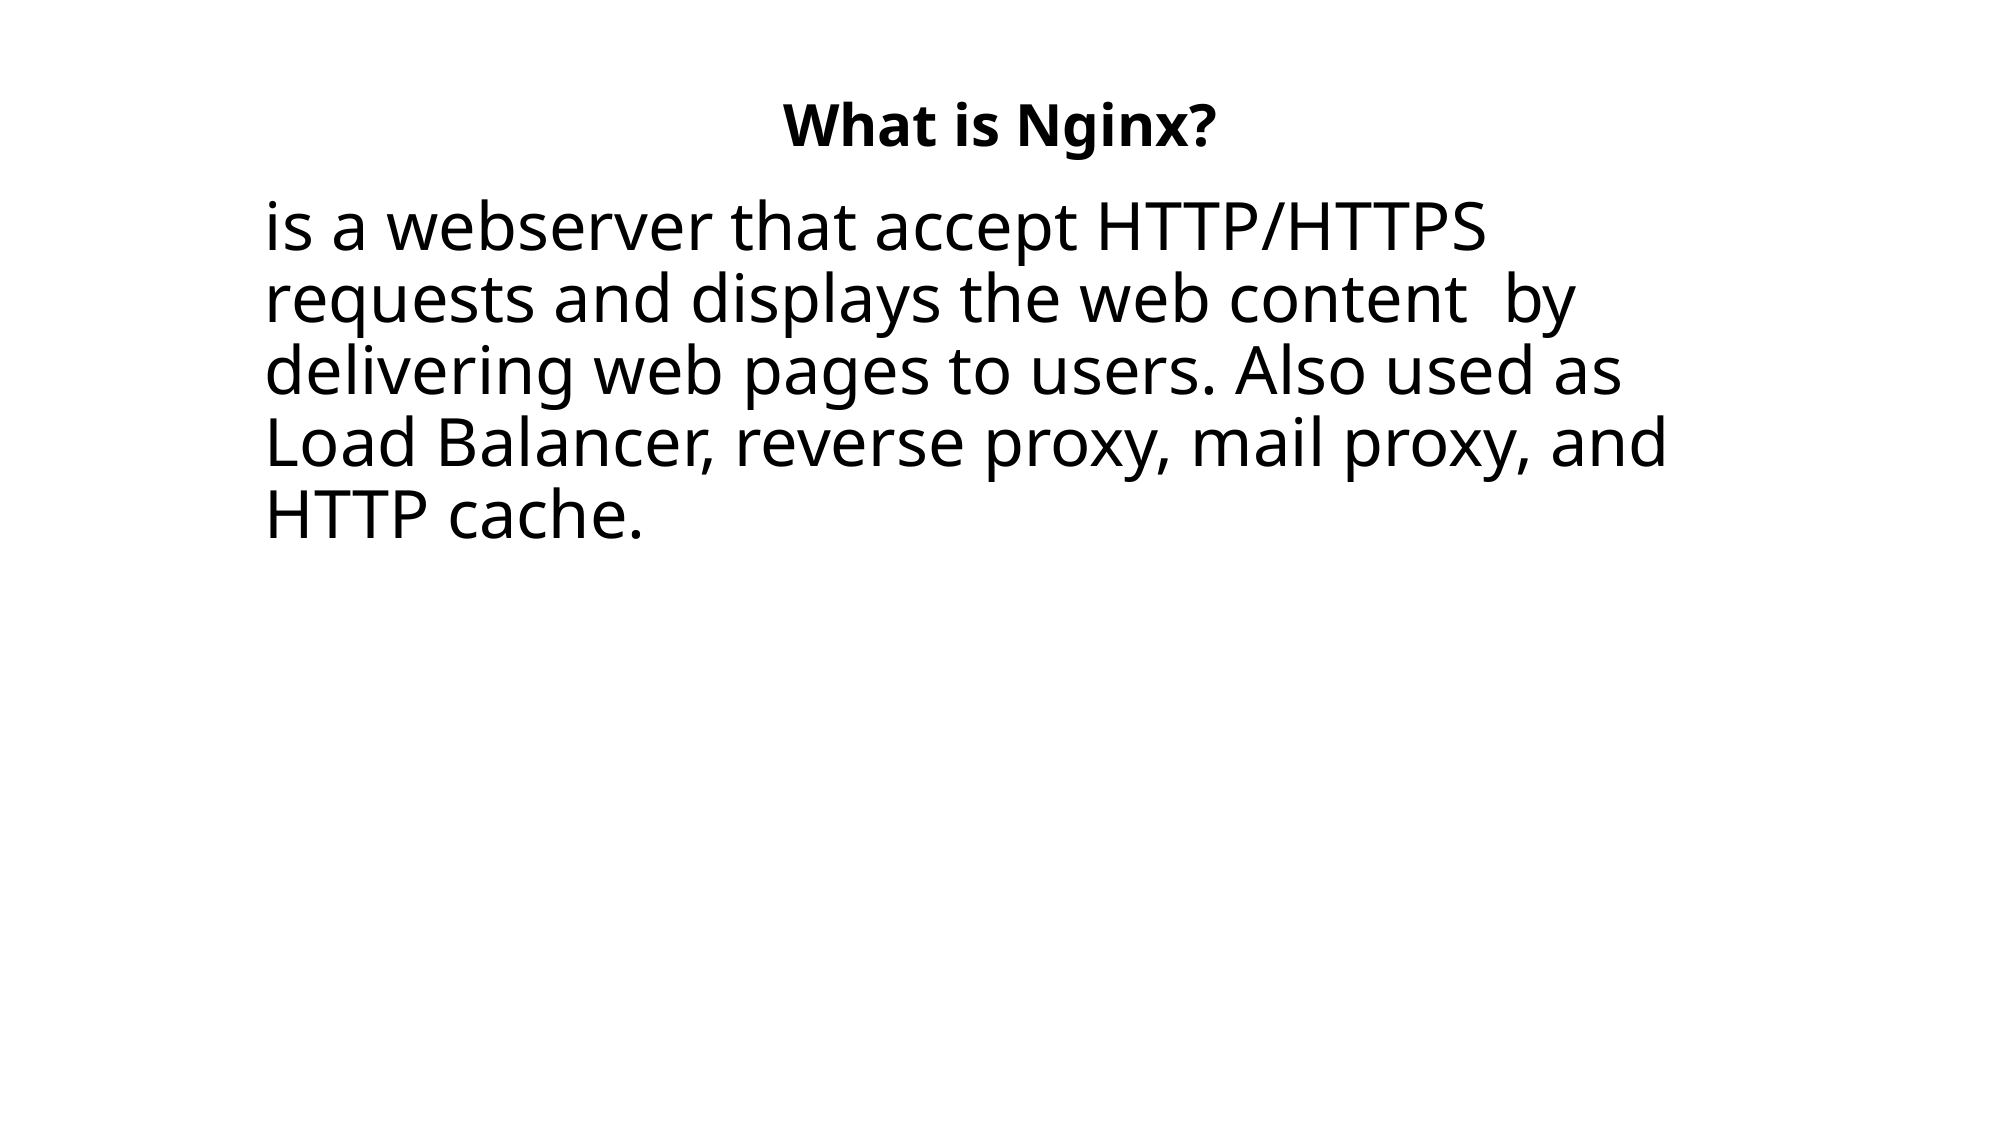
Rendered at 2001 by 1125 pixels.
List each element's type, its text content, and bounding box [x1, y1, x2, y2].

subtitle is a webserver that accept HTTP/HTTPS requests and displays the web content by delivering web pages to users. Also used as Load Balancer, reverse proxy, mail proxy, and HTTP cache. [249, 185, 1750, 863]
title What is Nginx? [249, 58, 1750, 167]
